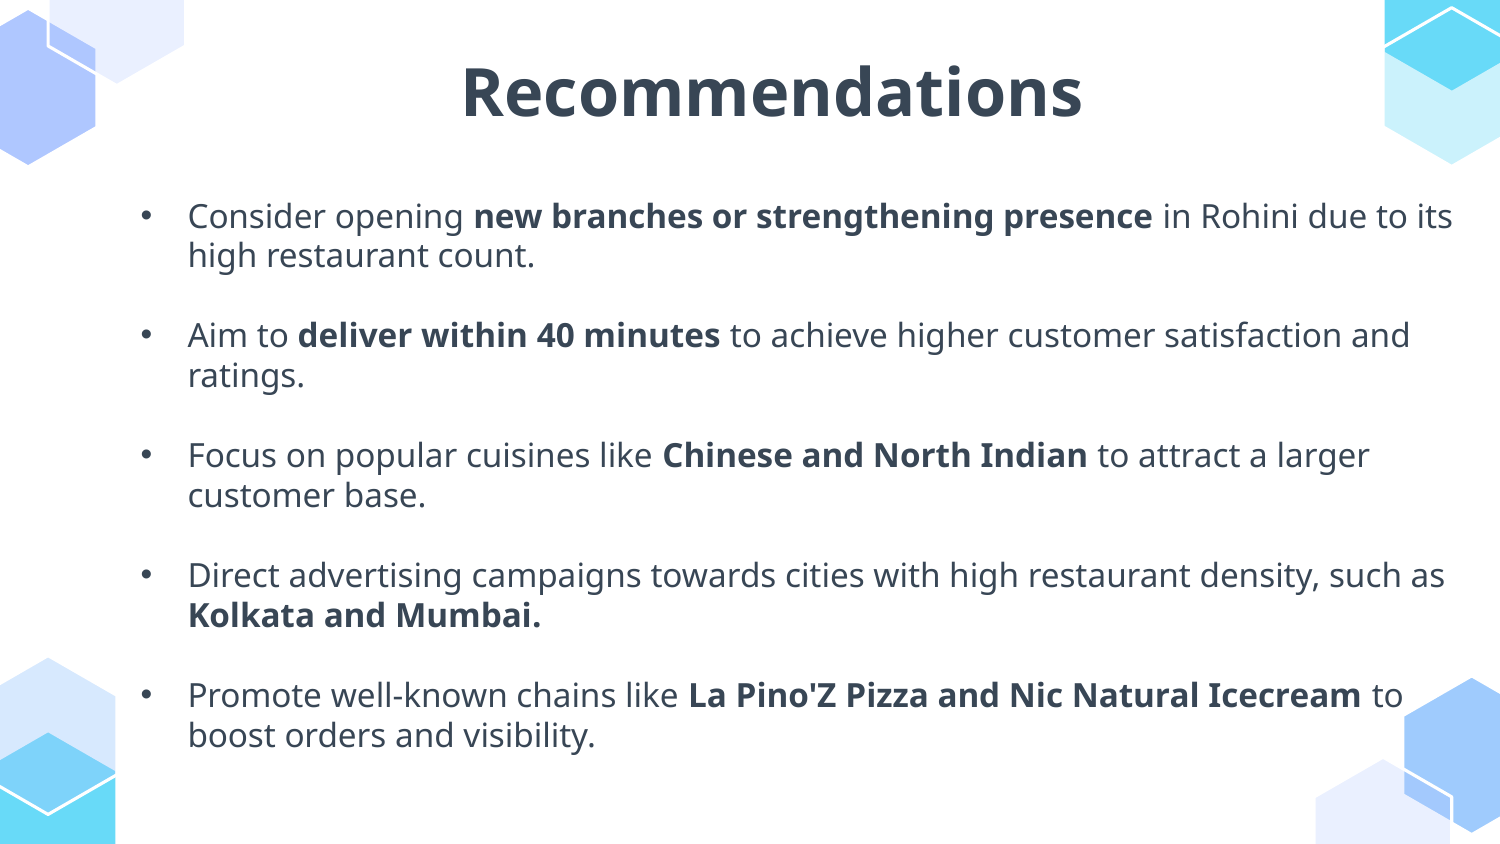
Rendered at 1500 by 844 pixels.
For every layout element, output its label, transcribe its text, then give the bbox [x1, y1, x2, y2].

title Recommendations [140, 35, 1404, 129]
text_box Consider opening new branches or strengthening presence in Rohini due to its high restaurant count. Aim to deliver within 40 minutes to achieve higher customer satisfaction and ratings. Focus on popular cuisines like Chinese and North Indian to attract a larger customer base. Direct advertising campaigns towards cities with high restaurant density, such as Kolkata and Mumbai. Promote well-known chains like La Pino'Z Pizza and Nic Natural Icecream to boost orders and visibility. [125, 187, 1471, 762]
